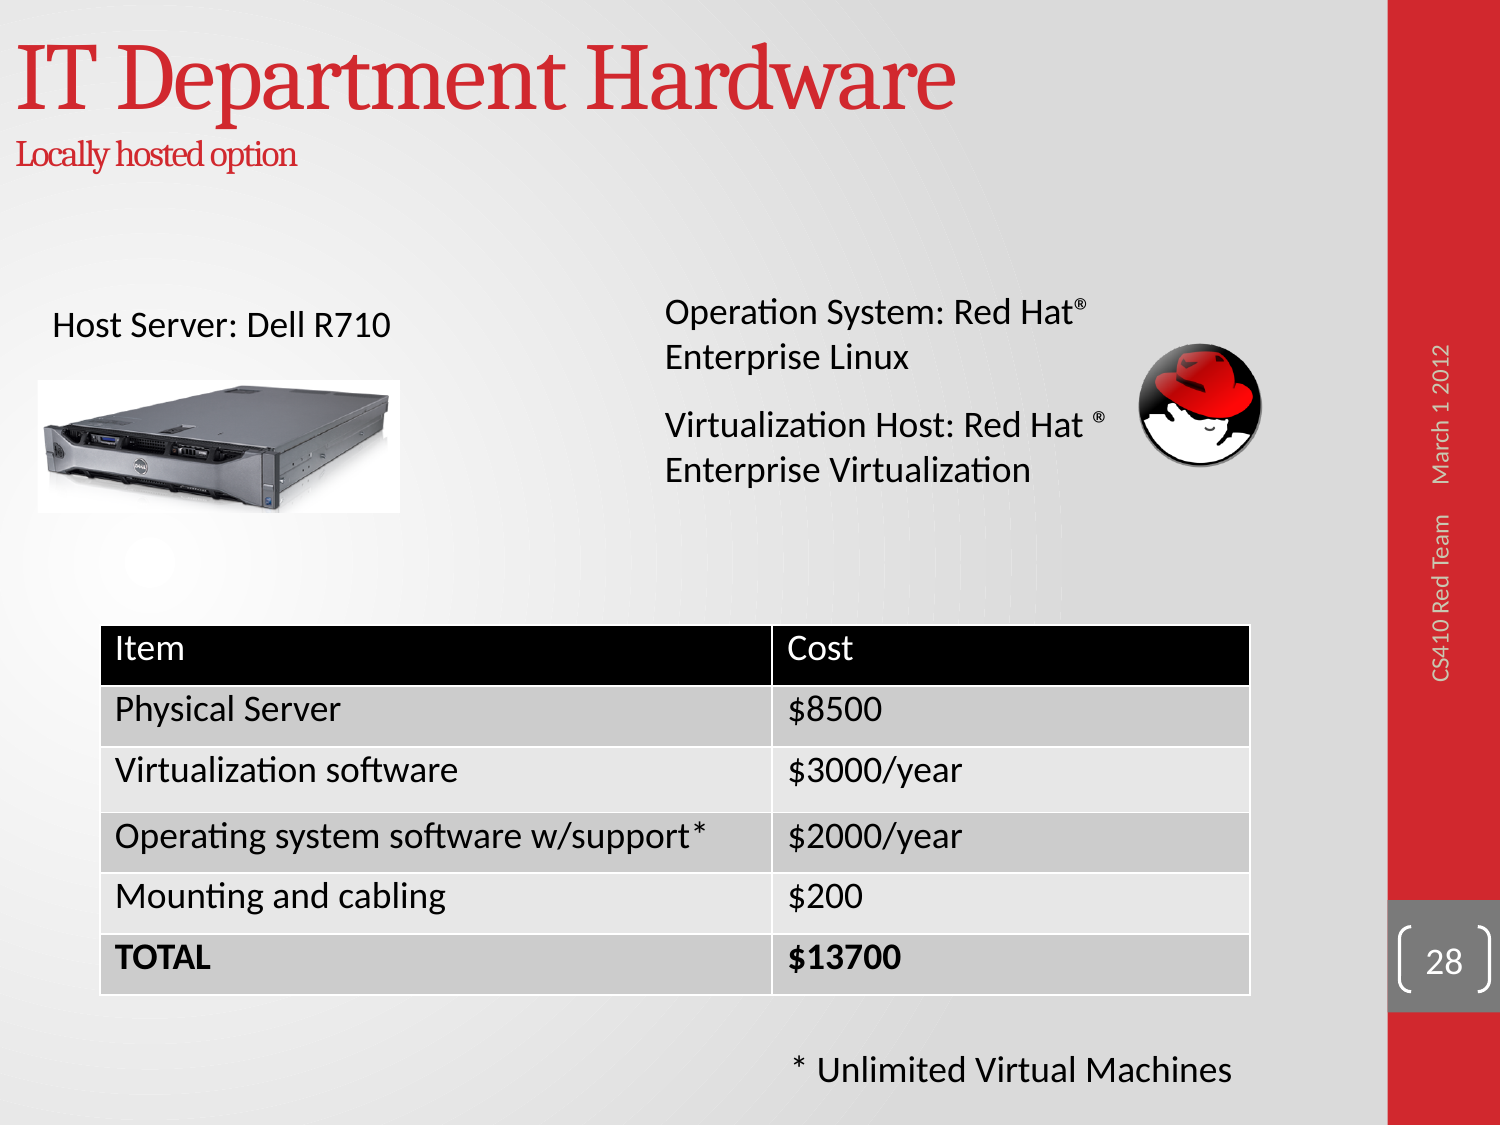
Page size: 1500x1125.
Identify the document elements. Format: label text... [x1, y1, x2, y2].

picture [1136, 342, 1264, 469]
text_box Virtualization Host: Red Hat ® Enterprise Virtualization [650, 392, 1150, 498]
table_cell Operating system software w/support* [101, 813, 771, 872]
picture [36, 379, 401, 513]
table_header Item [101, 626, 771, 685]
text_box * Unlimited Virtual Machines [774, 1037, 1325, 1098]
table_cell $200 [773, 874, 1249, 933]
text_box Host Server: Dell R710 [37, 292, 425, 353]
table_cell Virtualization software [101, 748, 771, 812]
table_cell Physical Server [101, 687, 771, 746]
slide_number 28 [1397, 925, 1492, 994]
footer CS410 Red Team [1408, 500, 1469, 889]
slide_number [1408, 100, 1469, 500]
text_box Operation System: Red Hat® Enterprise Linux [650, 280, 1150, 385]
table_cell $3000/year [773, 748, 1249, 812]
table_cell $13700 [773, 935, 1249, 994]
title IT Department Hardware Locally hosted option [0, 0, 1250, 188]
table_cell TOTAL [101, 935, 771, 994]
table_cell $8500 [773, 687, 1249, 746]
table_cell Mounting and cabling [101, 874, 771, 933]
table_header Cost [773, 626, 1249, 685]
table_cell $2000/year [773, 813, 1249, 872]
